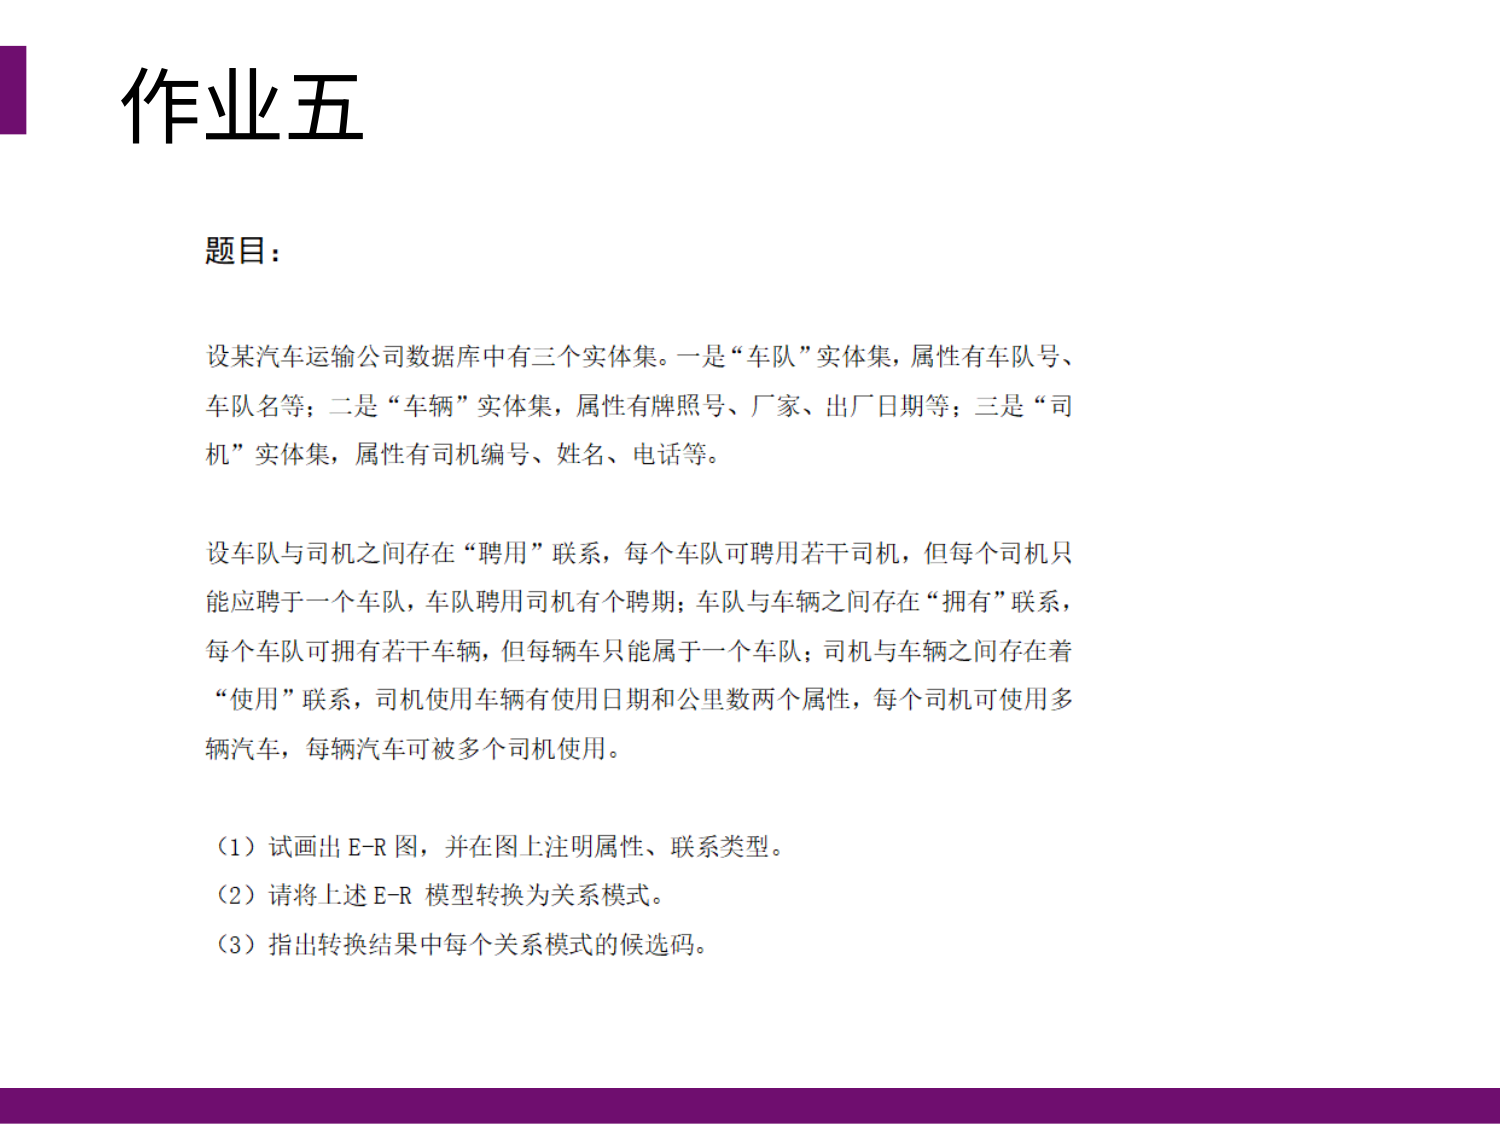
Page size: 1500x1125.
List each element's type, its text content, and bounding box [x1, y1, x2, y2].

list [177, 224, 1125, 1021]
slide_number [1059, 1088, 1397, 1124]
title 作业五 [103, 45, 1397, 176]
